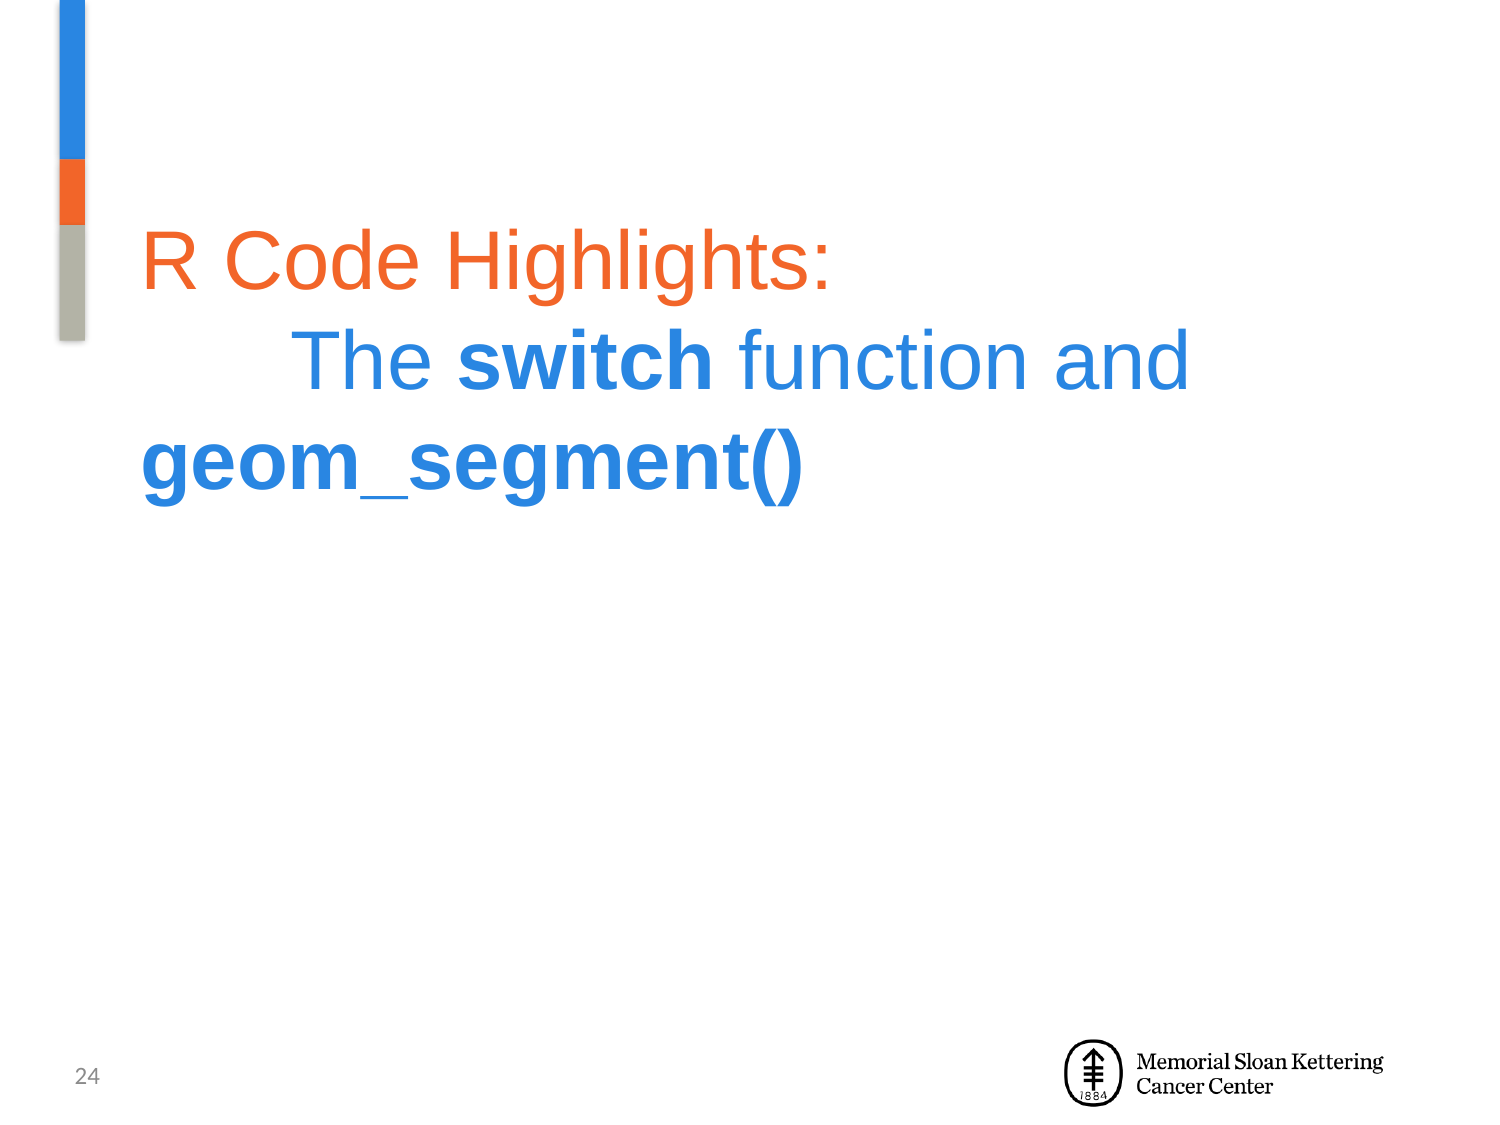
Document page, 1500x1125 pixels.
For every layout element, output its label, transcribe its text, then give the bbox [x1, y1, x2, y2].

slide_number 24 [59, 1044, 398, 1105]
title R Code Highlights: The switch function and geom_segment() [125, 198, 1380, 504]
